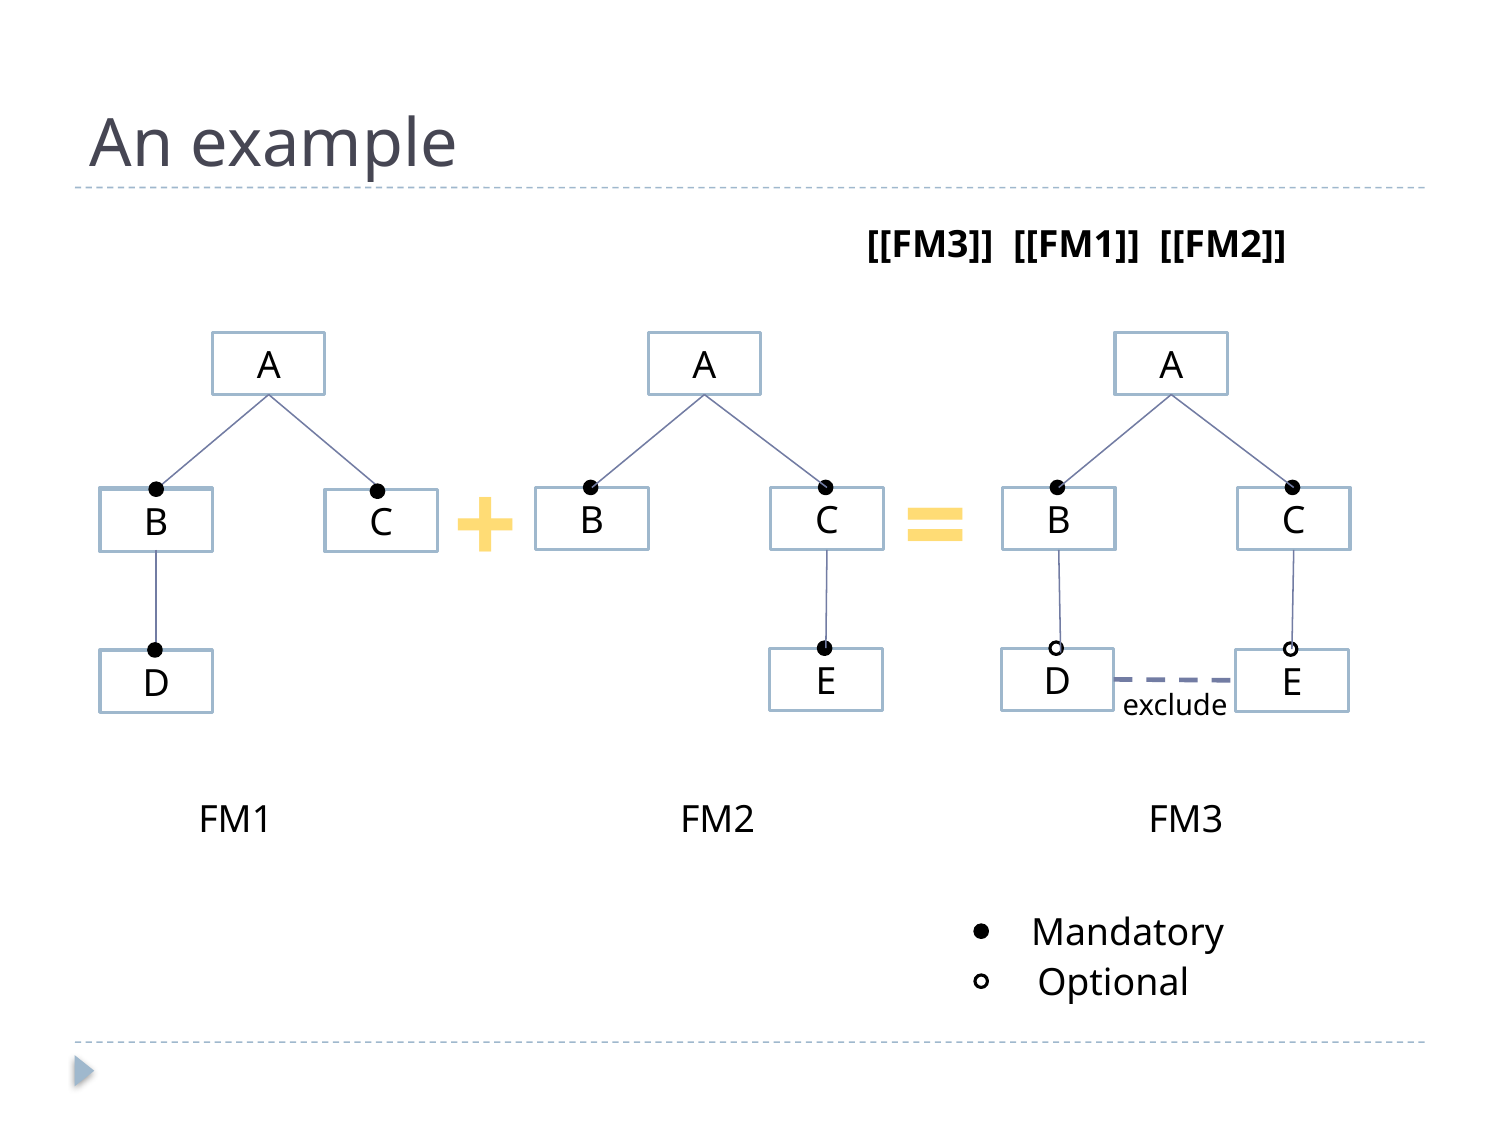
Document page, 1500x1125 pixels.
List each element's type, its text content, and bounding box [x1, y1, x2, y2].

text_box B [98, 488, 214, 553]
text_box FM3 [1133, 787, 1238, 848]
text_box [973, 923, 989, 939]
text_box Optional [1022, 950, 1205, 1011]
title An example [75, 24, 1425, 188]
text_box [769, 641, 883, 711]
text_box A [647, 331, 762, 394]
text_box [1002, 480, 1116, 551]
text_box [591, 394, 704, 488]
text_box Mandatory [1016, 900, 1240, 961]
text_box A [211, 331, 326, 394]
text_box FM2 [665, 787, 770, 848]
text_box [99, 643, 213, 713]
text_box A [1113, 331, 1229, 394]
text_box + [438, 444, 533, 595]
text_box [1170, 394, 1294, 488]
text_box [155, 394, 268, 490]
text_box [268, 394, 382, 490]
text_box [1235, 642, 1349, 712]
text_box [1237, 480, 1351, 551]
text_box = [888, 444, 984, 595]
text_box FM1 [183, 787, 288, 848]
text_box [1058, 394, 1170, 488]
text_box exclude [1107, 694, 1243, 729]
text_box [1001, 641, 1114, 711]
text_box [704, 394, 828, 488]
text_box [770, 480, 884, 551]
text_box C [323, 488, 438, 553]
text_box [535, 480, 649, 551]
text_box [973, 973, 989, 989]
